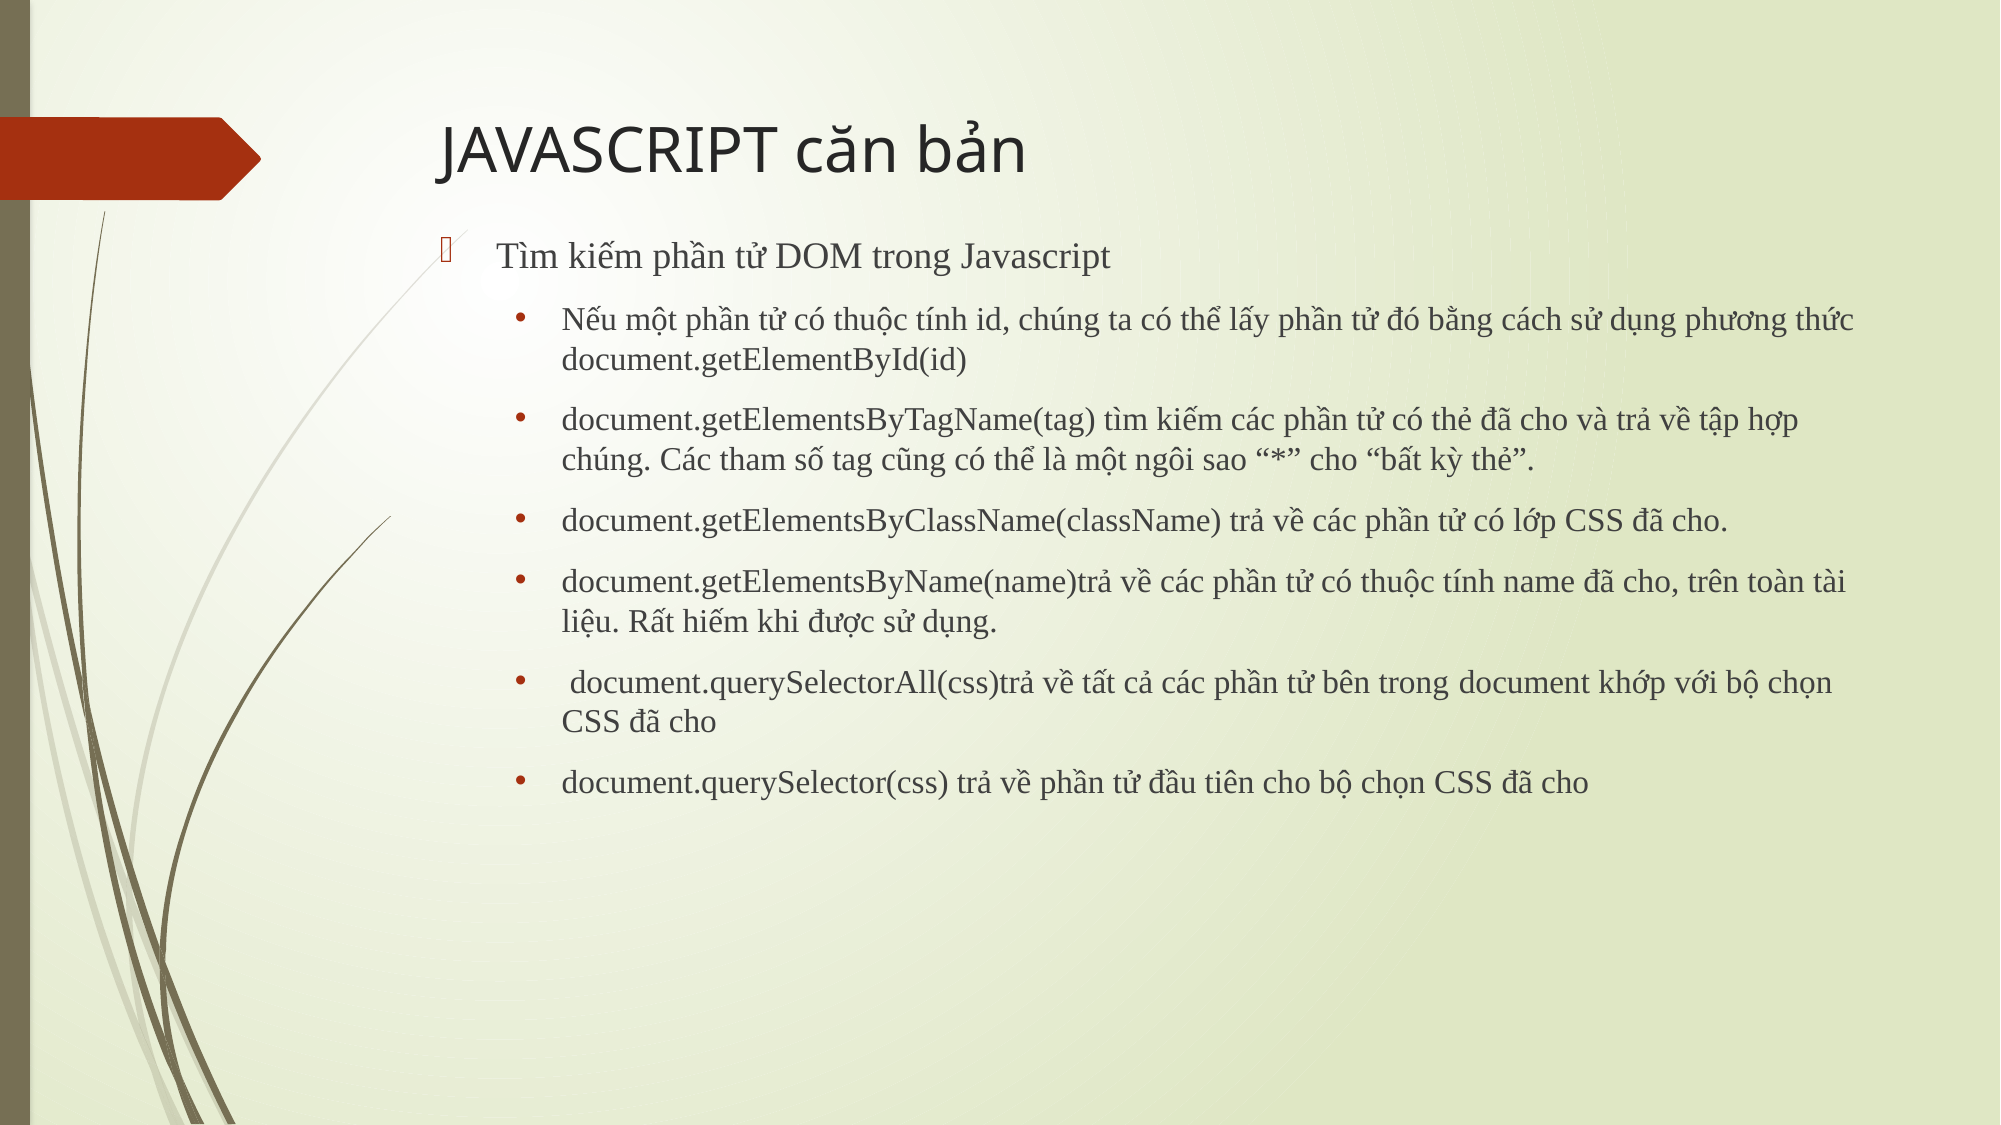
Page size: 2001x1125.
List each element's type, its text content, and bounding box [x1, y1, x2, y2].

list Tìm kiếm phần tử DOM trong Javascript Nếu một phần tử có thuộc tính id, chúng ta có thể lấy phần tử đó bằng cách sử dụng phương thức document.getElementById(id) document.getElementsByTagName(tag) tìm kiếm các phần tử có thẻ đã cho và trả về tập hợp chúng. Các tham số tag cũng có thể là một ngôi sao “*” cho “bất kỳ thẻ”. document.getElementsByClassName(className) trả về các phần tử có lớp CSS đã cho. document.getElementsByName(name)trả về các phần tử có thuộc tính name đã cho, trên toàn tài liệu. Rất hiếm khi được sử dụng. document.querySelectorAll(css)trả về tất cả các phần tử bên trong document khớp với bộ chọn CSS đã cho document.querySelector(css) trả về phần tử đầu tiên cho bộ chọn CSS đã cho [424, 223, 1888, 970]
title JAVASCRIPT căn bản [425, 102, 1888, 194]
